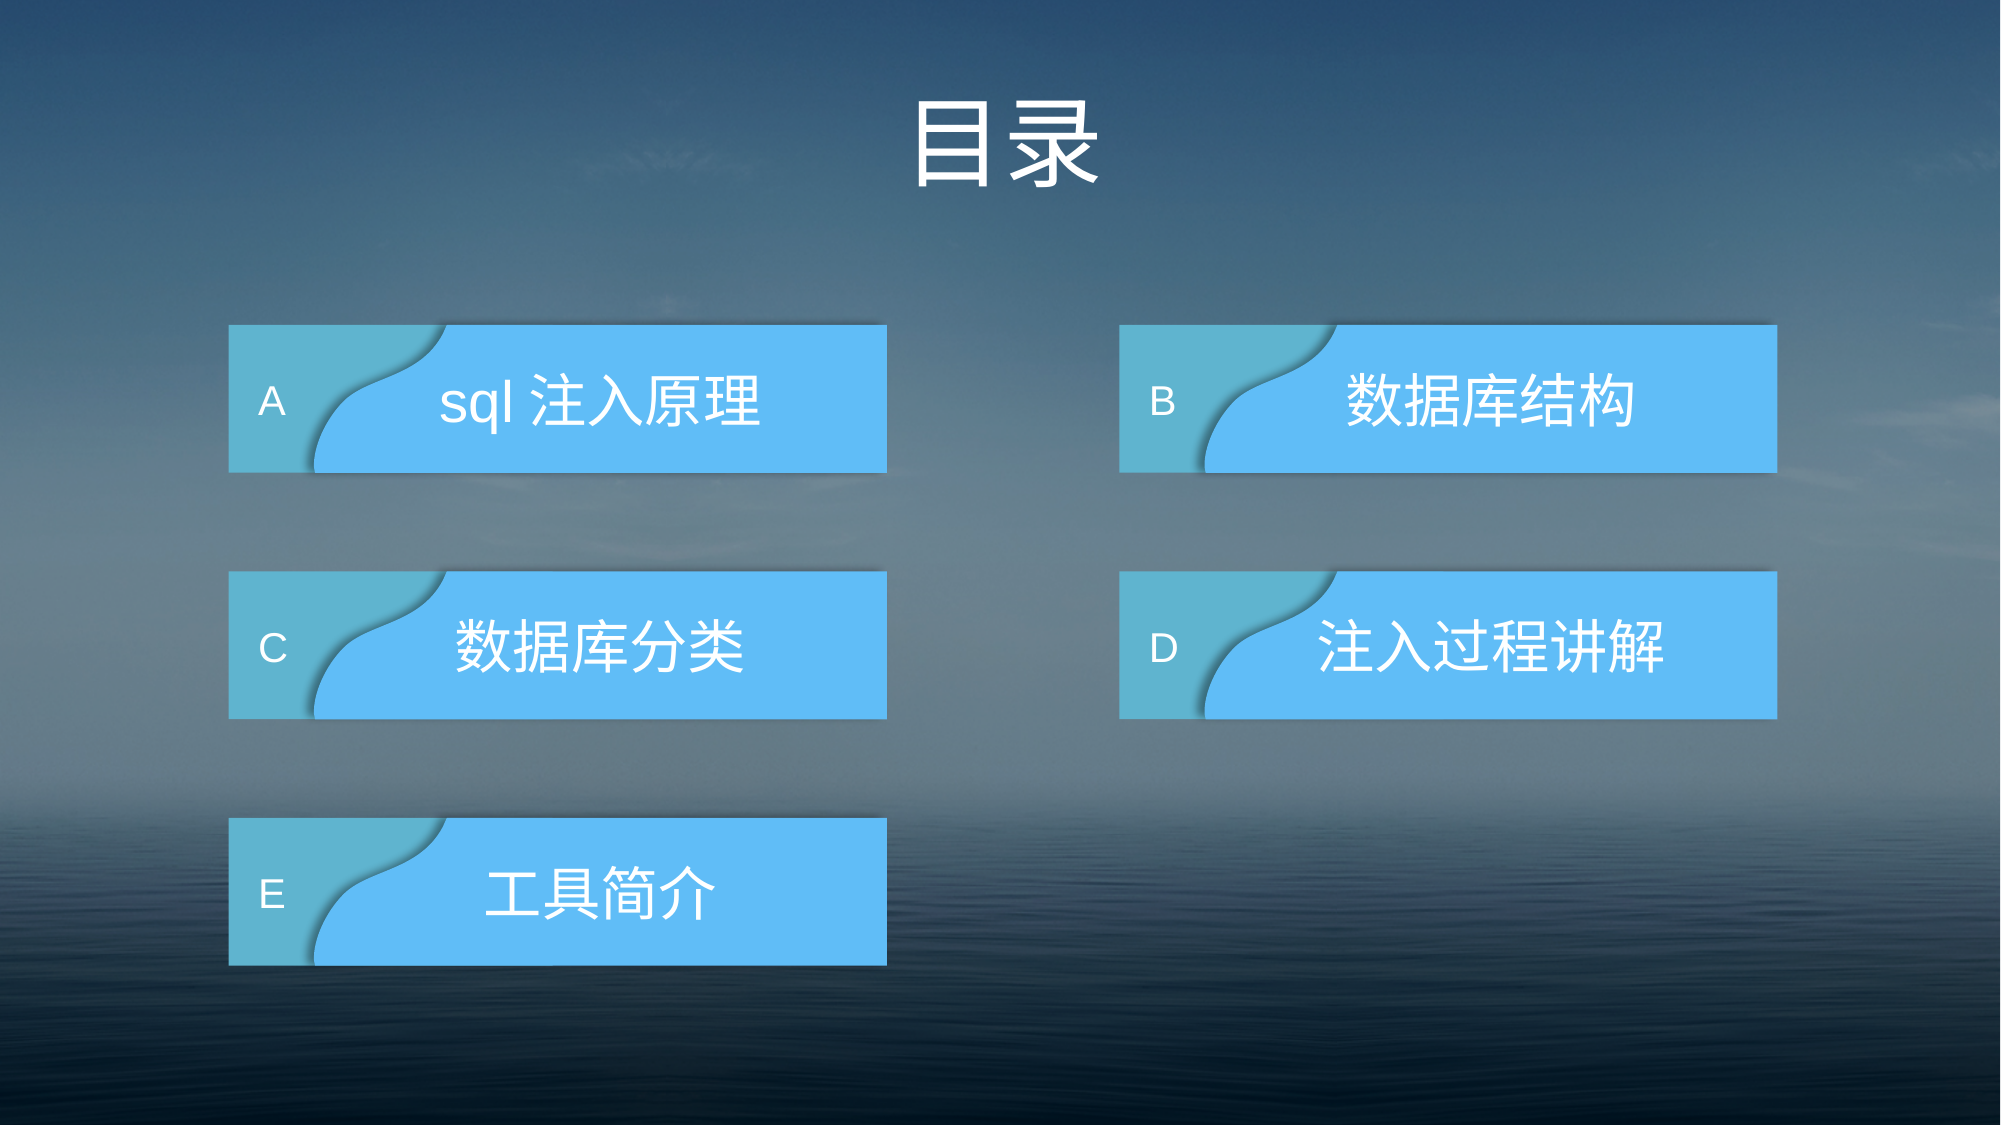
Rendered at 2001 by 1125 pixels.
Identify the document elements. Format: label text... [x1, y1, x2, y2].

picture [0, 0, 2001, 1125]
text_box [228, 571, 887, 720]
text_box 目录 [805, 64, 1201, 214]
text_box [1119, 571, 1778, 720]
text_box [228, 324, 887, 473]
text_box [1119, 324, 1778, 473]
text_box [228, 817, 887, 966]
